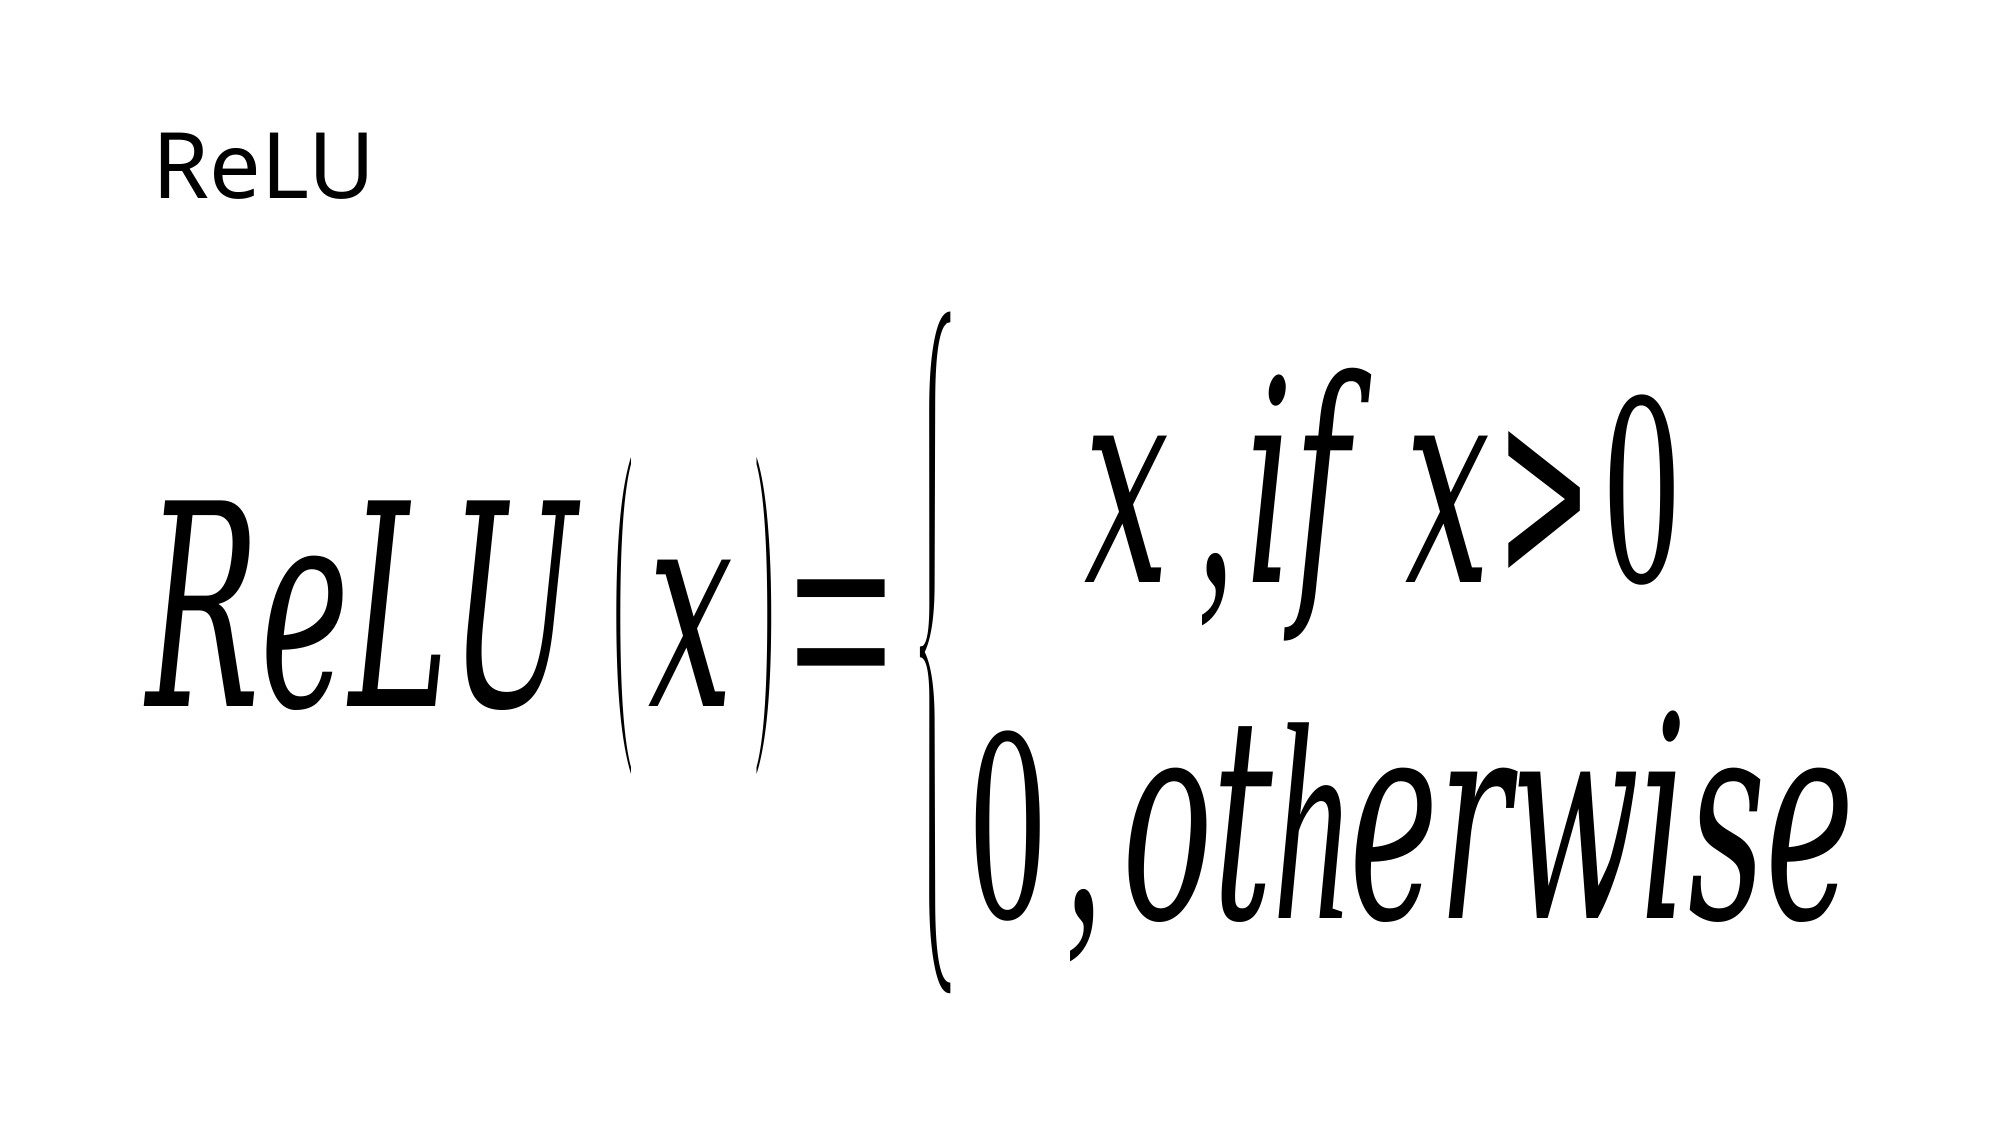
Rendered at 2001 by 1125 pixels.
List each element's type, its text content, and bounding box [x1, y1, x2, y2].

title ReLU [137, 59, 1863, 278]
